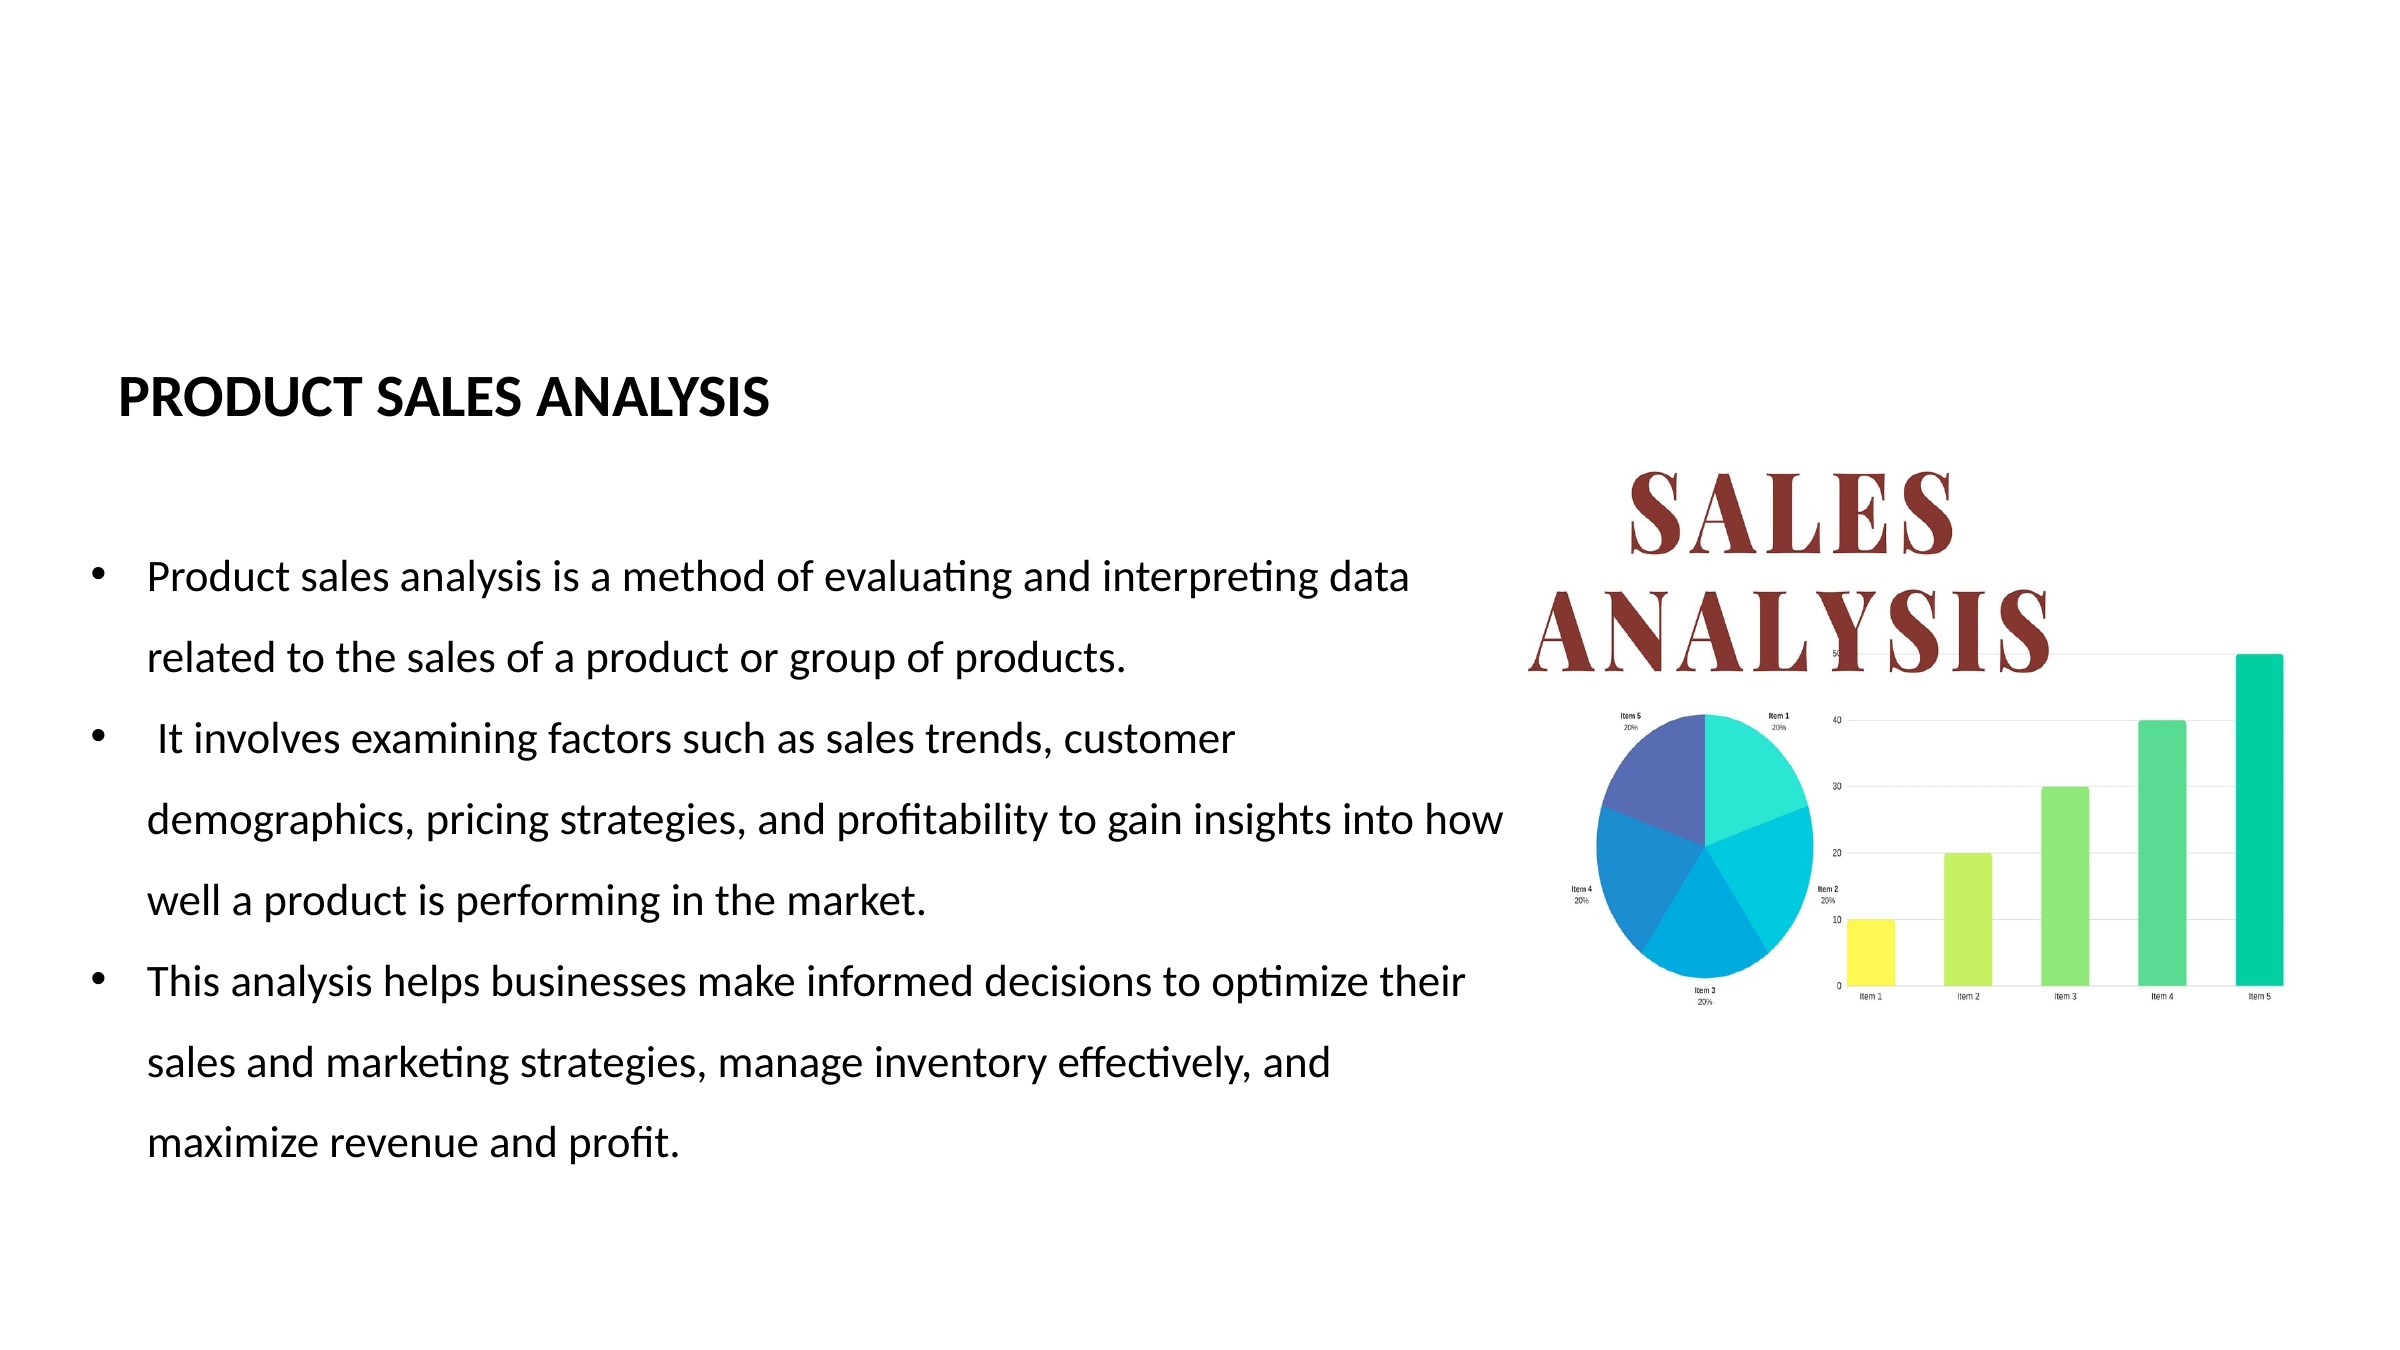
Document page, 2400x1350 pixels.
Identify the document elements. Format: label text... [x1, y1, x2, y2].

picture [1522, 457, 2325, 1007]
text_box Product sales analysis is a method of evaluating and interpreting data related to the sales of a product or group of products. It involves examining factors such as sales trends, customer demographics, pricing strategies, and profitability to gain insights into how well a product is performing in the market. This analysis helps businesses make informed decisions to optimize their sales and marketing strategies, manage inventory effectively, and maximize revenue and profit. [75, 511, 1523, 1175]
text_box PRODUCT SALES ANALYSIS [103, 348, 1151, 436]
